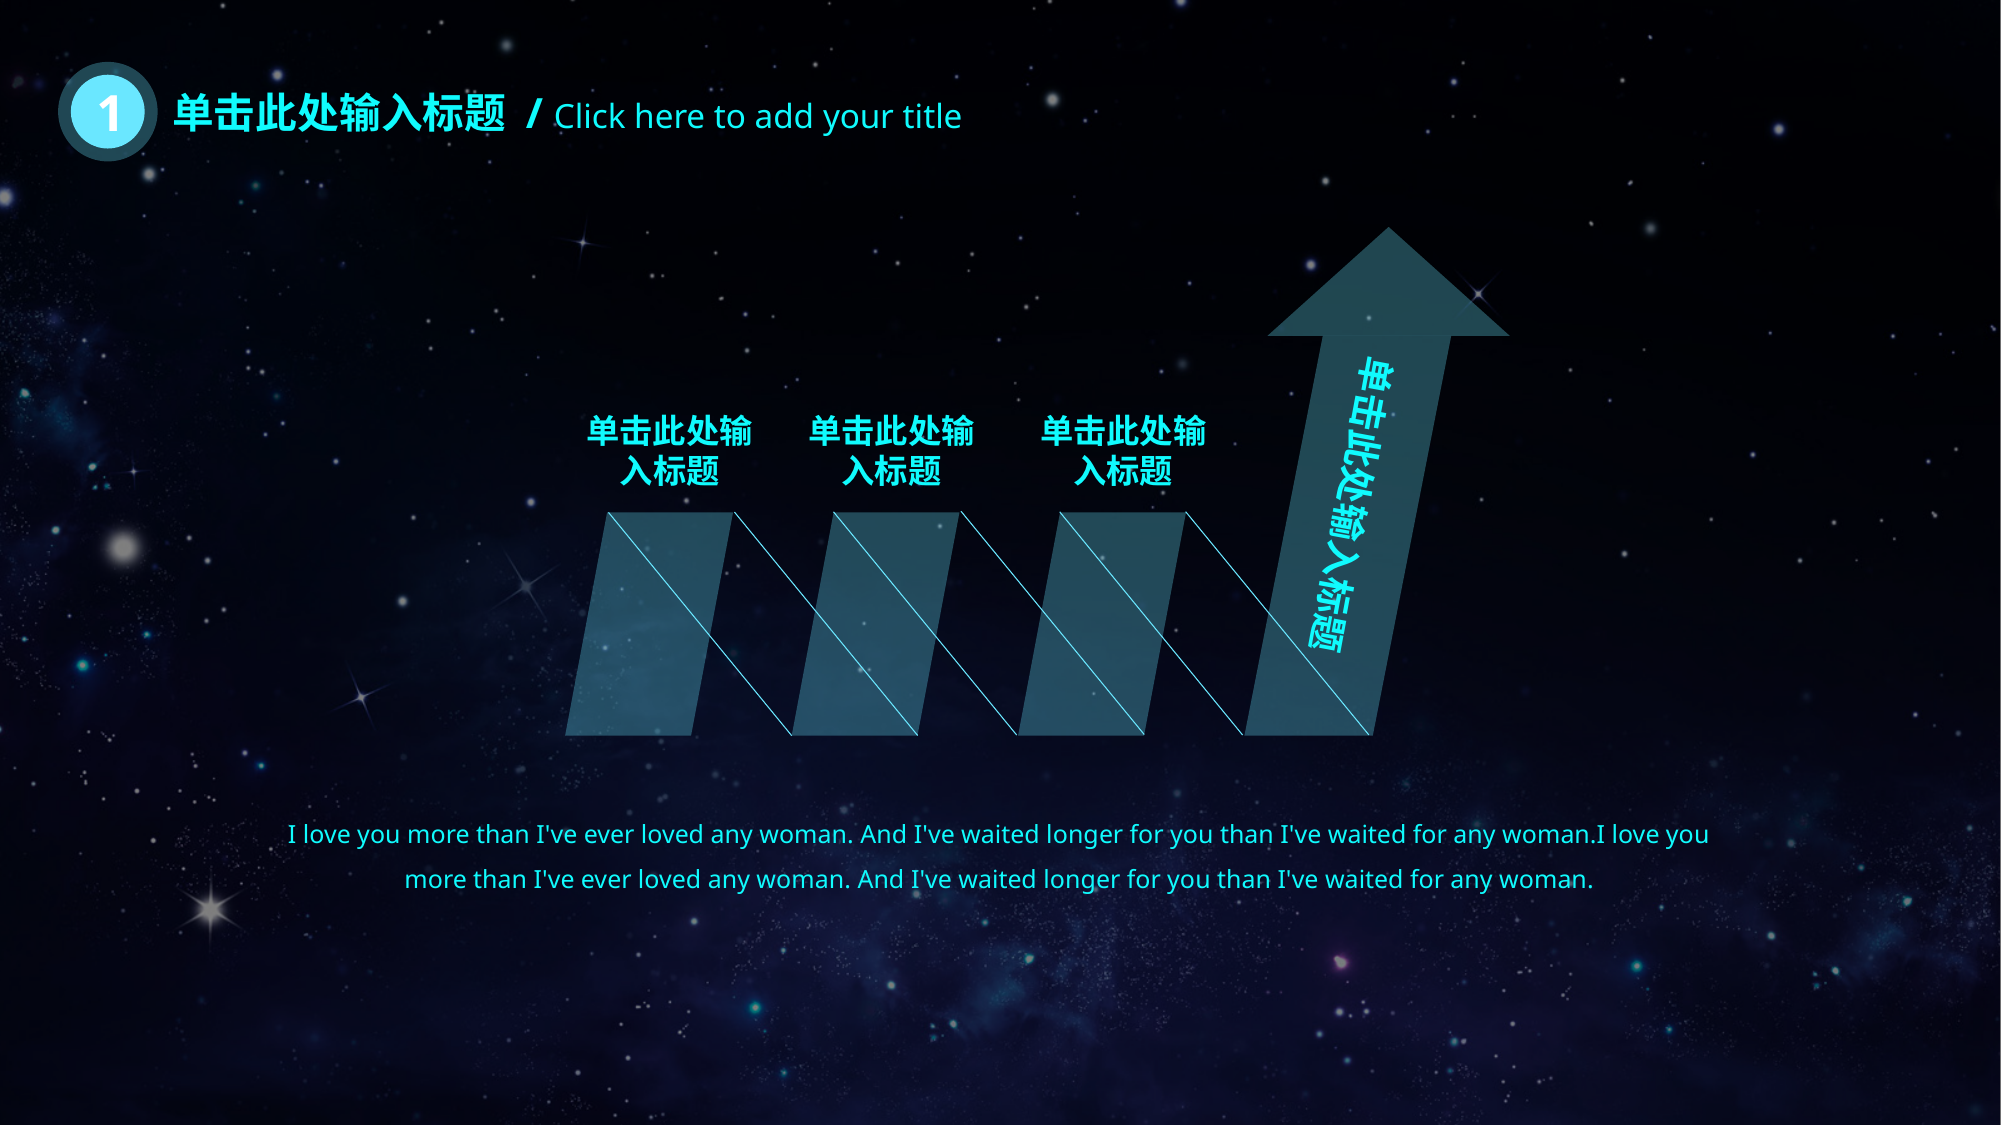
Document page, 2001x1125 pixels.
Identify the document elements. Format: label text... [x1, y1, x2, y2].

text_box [1059, 511, 1369, 736]
text_box 单击此处输入标题 [791, 404, 992, 496]
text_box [58, 61, 158, 162]
picture [0, 0, 2001, 1125]
text_box 单击此处输入标题 [1018, 404, 1229, 496]
text_box [1243, 337, 1453, 737]
text_box 单击此处输入标题 [1323, 293, 1419, 572]
text_box 单击此处输入标题 / Click here to add your title [158, 78, 1017, 144]
text_box [1264, 225, 1513, 337]
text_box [833, 511, 1059, 736]
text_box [608, 512, 833, 736]
text_box [563, 511, 734, 737]
text_box I love you more than I've ever loved any woman. And I've waited longer for you than I've waited for any woman.I love you more than I've ever loved any woman. And I've waited longer for you than I've waited for any woman. [265, 797, 1735, 899]
text_box 单击此处输入标题 [565, 404, 775, 497]
